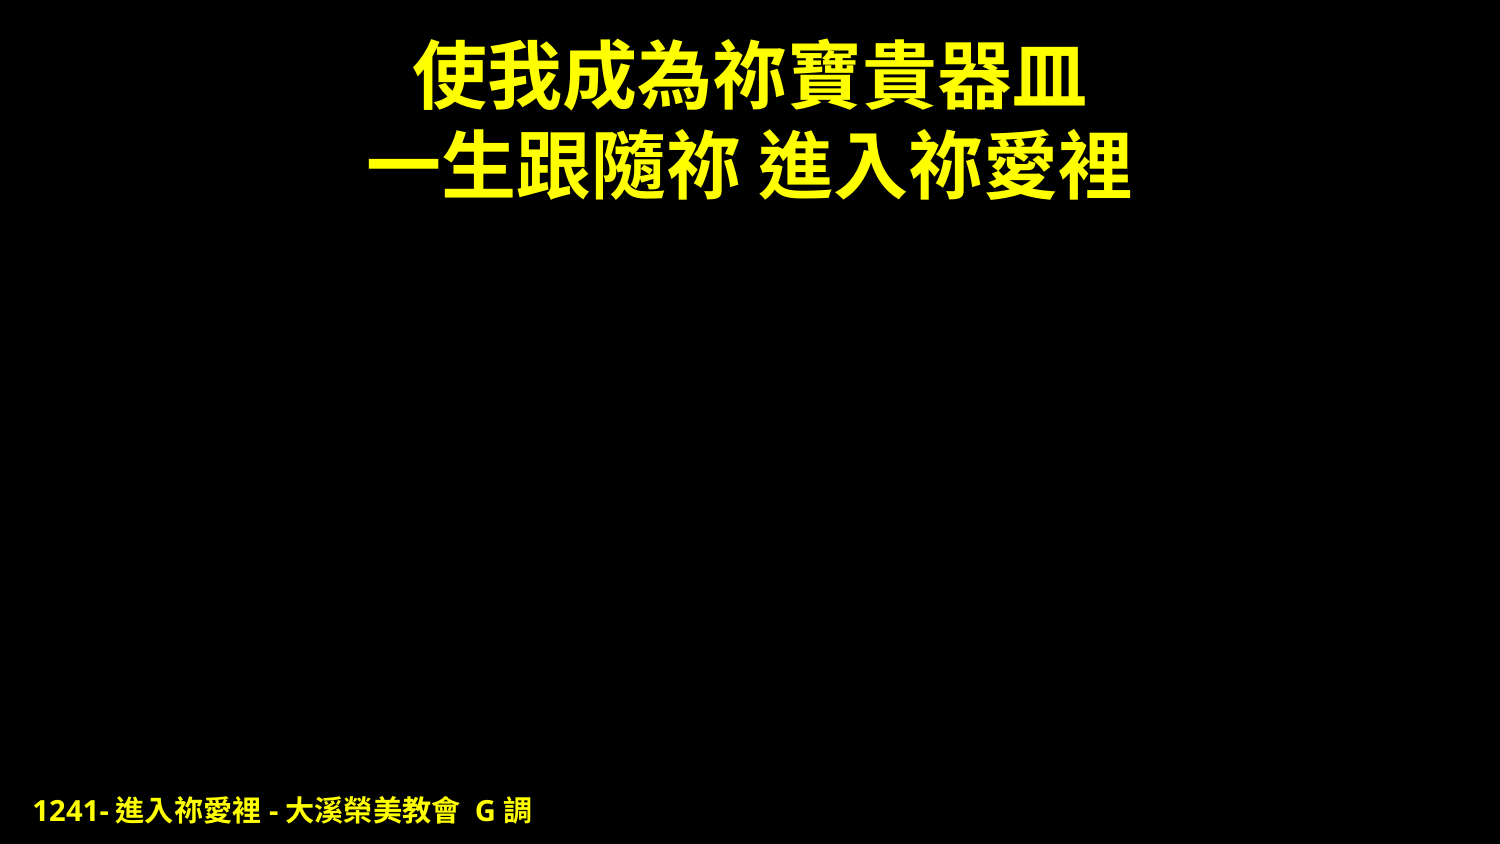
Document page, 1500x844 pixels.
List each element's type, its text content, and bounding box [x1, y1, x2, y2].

text_box 1241-進入祢愛裡-大溪榮美教會 G調 [17, 784, 774, 835]
title 使我成為祢寶貴器皿 一生跟隨祢 進入祢愛裡 [0, 0, 1500, 237]
